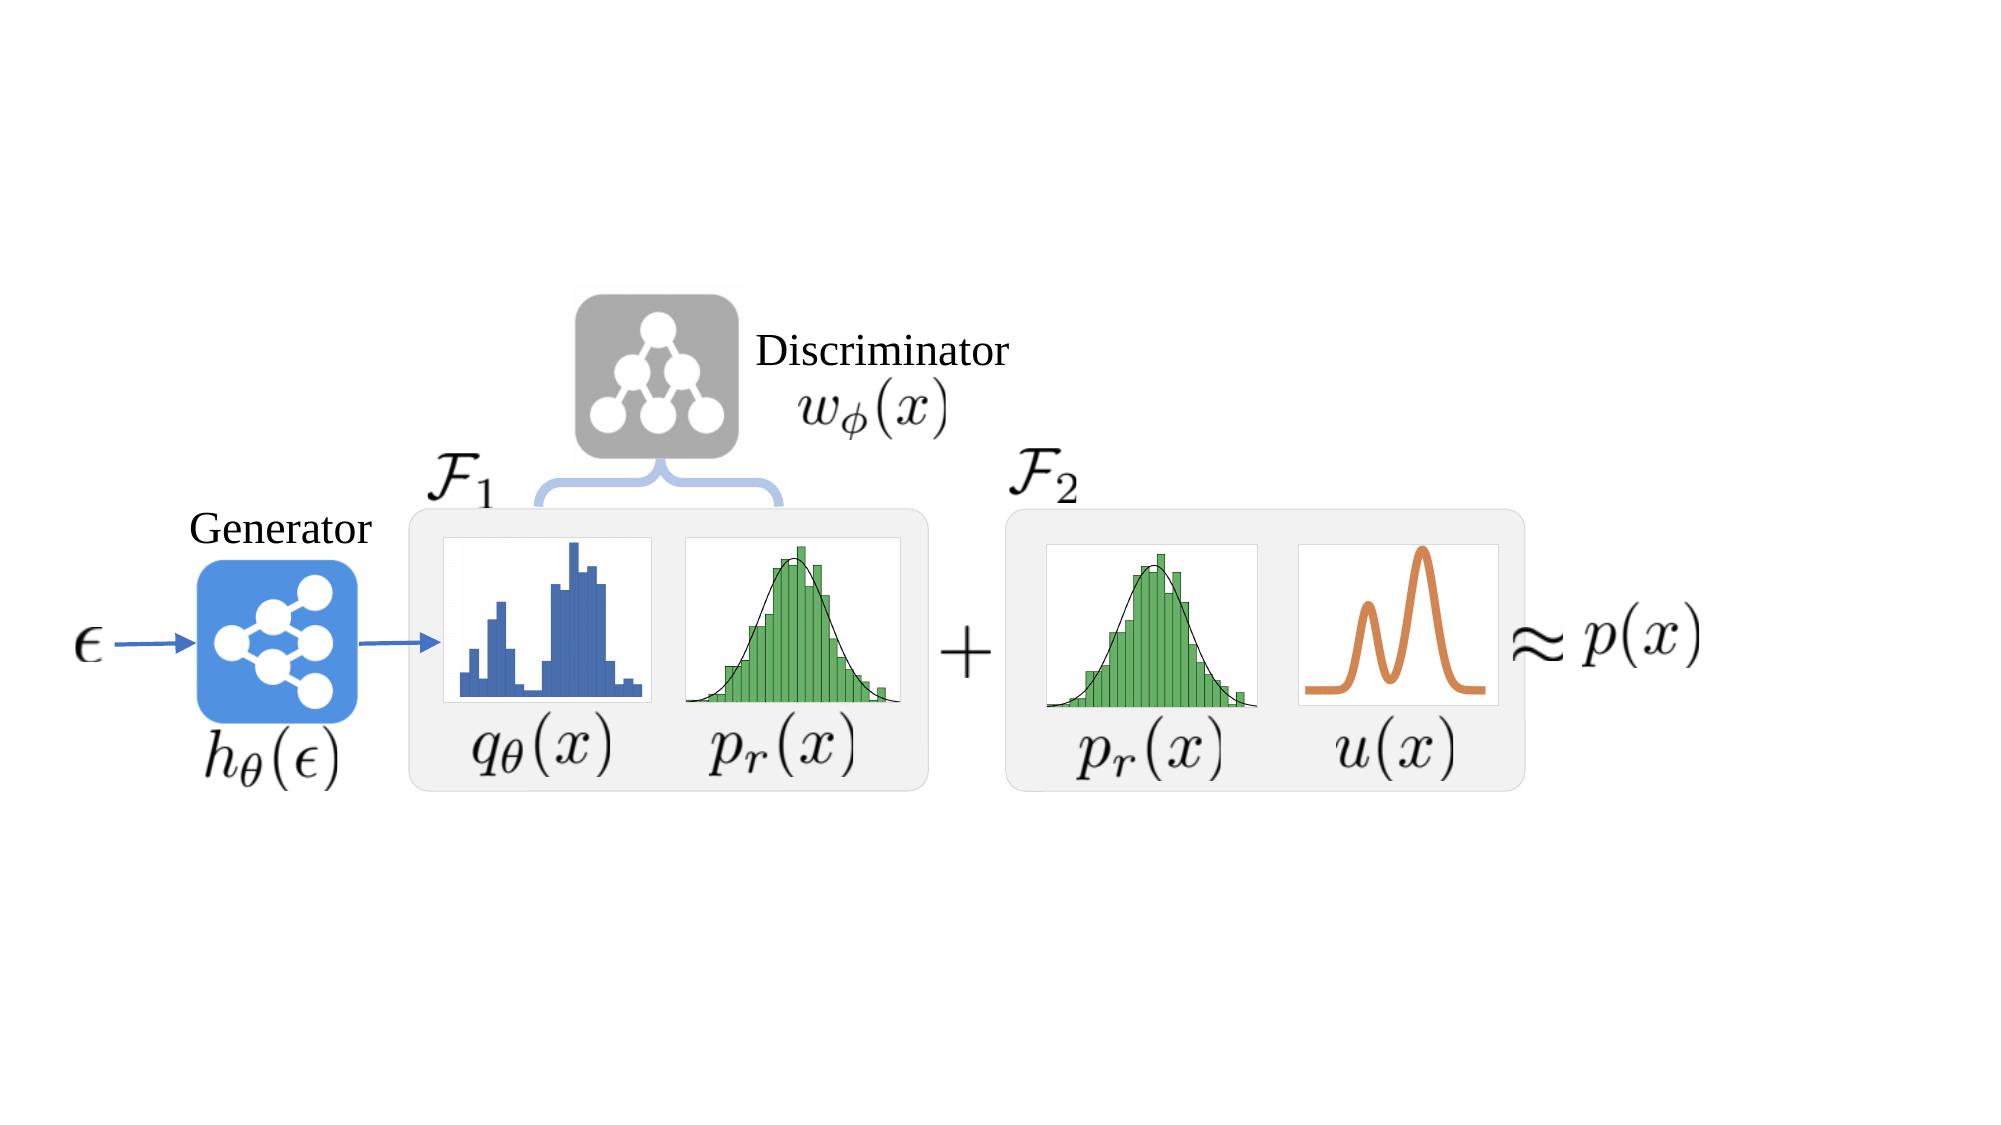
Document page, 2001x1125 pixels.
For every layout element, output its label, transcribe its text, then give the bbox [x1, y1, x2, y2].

picture [1335, 714, 1454, 781]
picture [471, 710, 611, 777]
text_box [536, 462, 781, 507]
picture [1581, 600, 1700, 668]
picture [1512, 627, 1563, 661]
picture [797, 376, 946, 440]
picture [685, 537, 901, 703]
text_box [1005, 508, 1526, 792]
picture [187, 556, 364, 791]
picture [1009, 447, 1077, 503]
text_box Generator [174, 490, 388, 561]
picture [443, 537, 652, 703]
picture [1298, 544, 1499, 706]
picture [1046, 544, 1258, 708]
picture [940, 625, 991, 678]
picture [1076, 714, 1221, 781]
text_box [408, 508, 929, 792]
picture [569, 285, 749, 464]
picture [75, 627, 103, 662]
picture [427, 452, 493, 508]
picture [708, 710, 854, 777]
text_box Discriminator [749, 312, 1025, 382]
